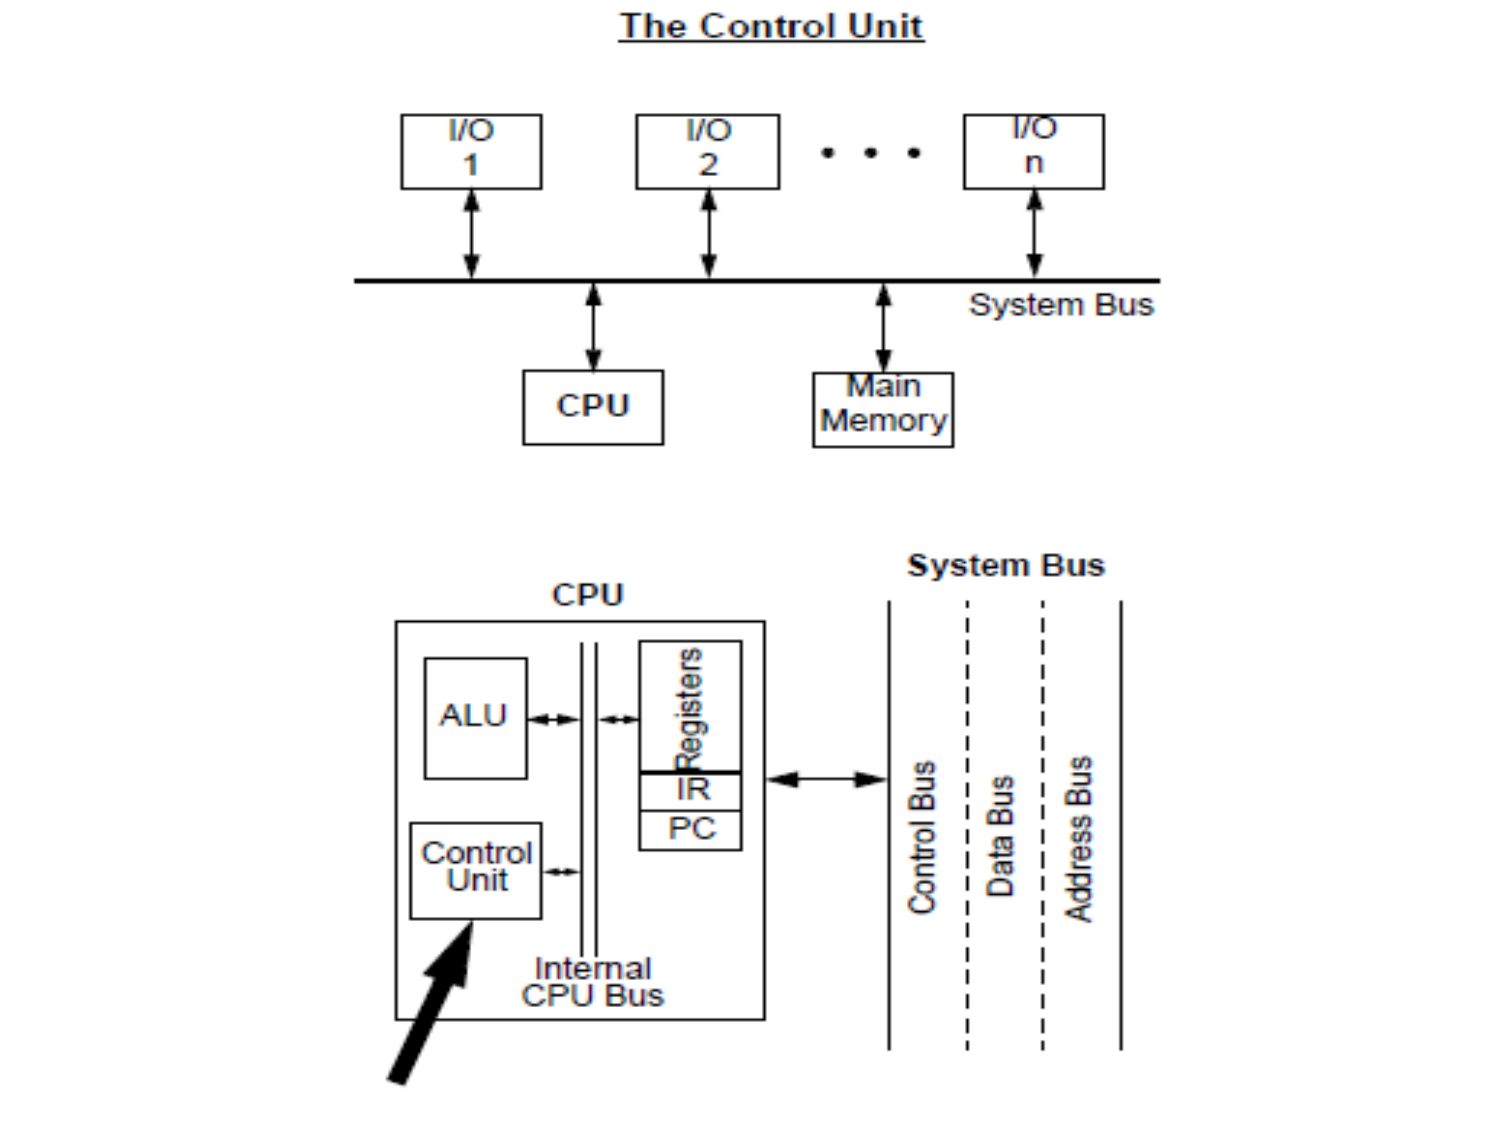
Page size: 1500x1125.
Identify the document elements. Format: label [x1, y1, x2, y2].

picture [299, 0, 1226, 1125]
